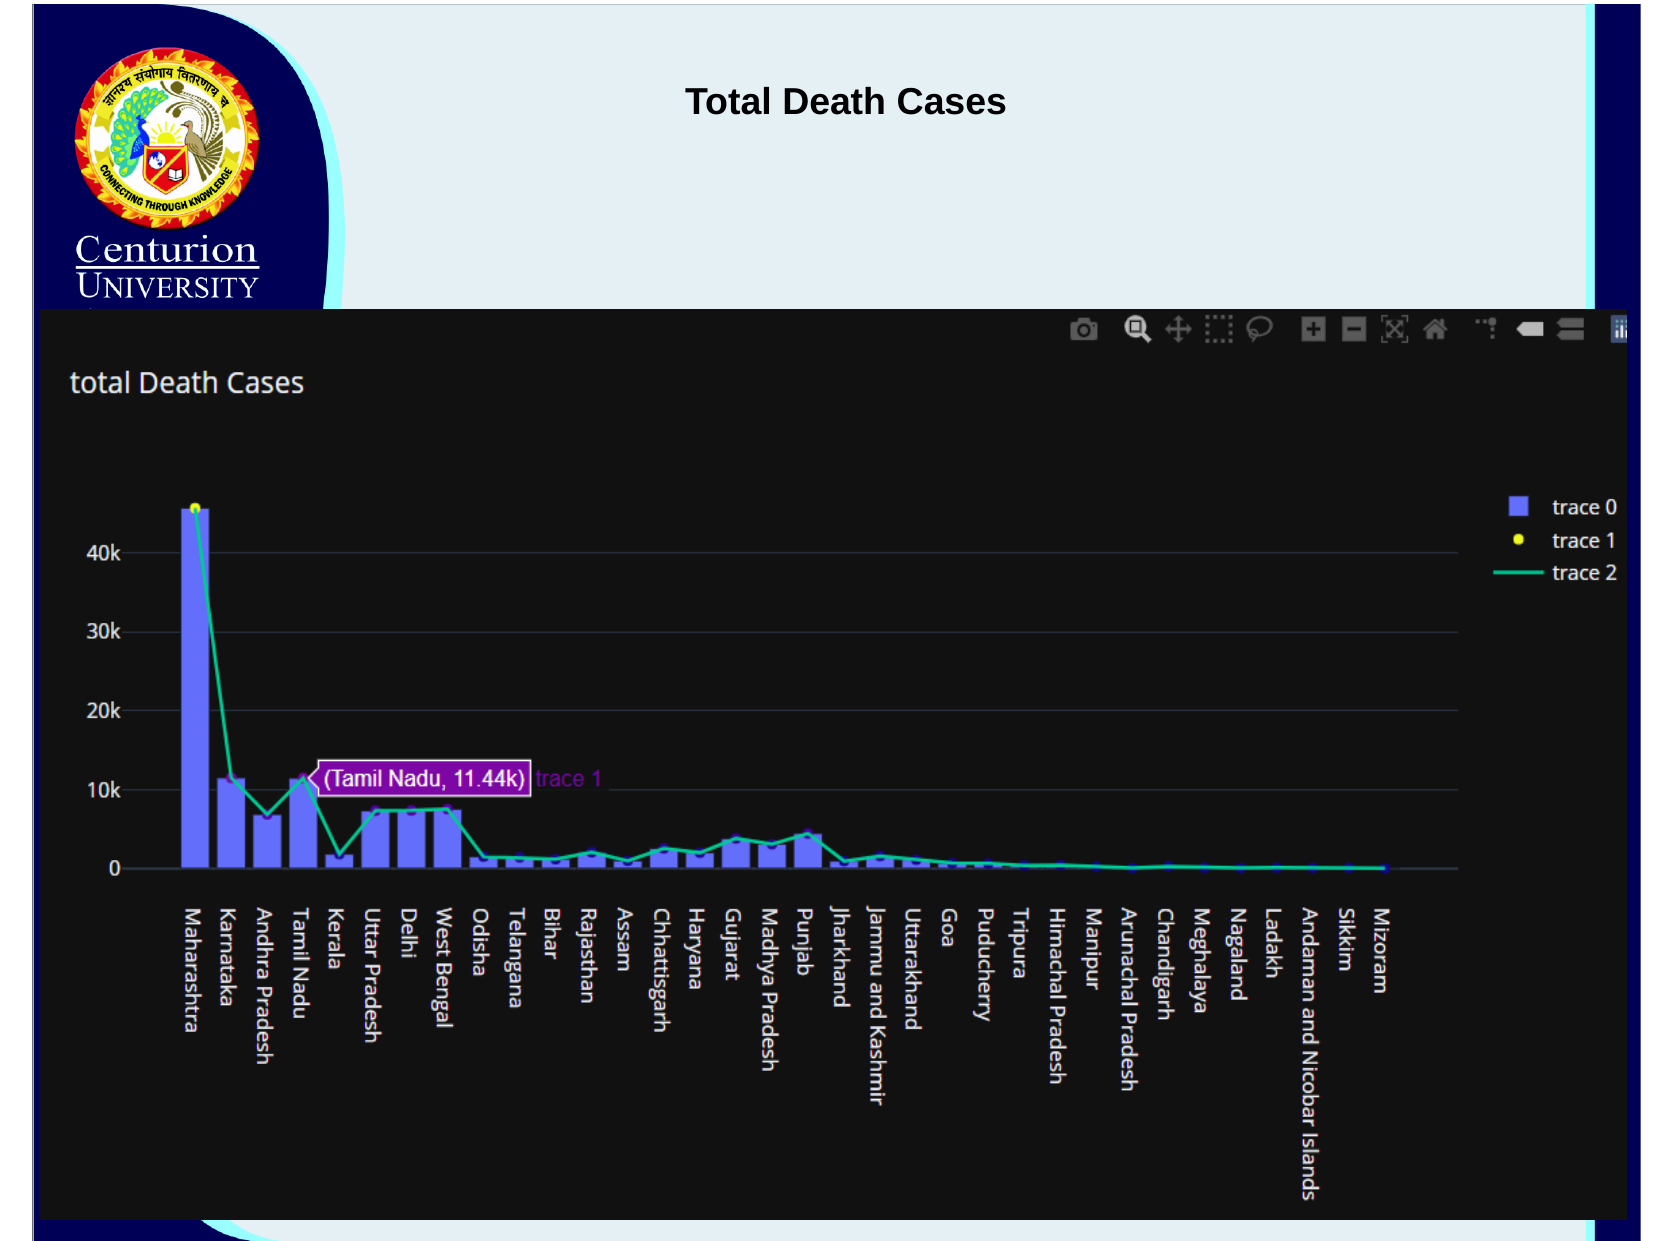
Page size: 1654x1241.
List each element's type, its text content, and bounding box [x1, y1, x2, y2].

picture [32, 4, 1641, 1241]
text_box Total Death Cases [664, 69, 1028, 130]
